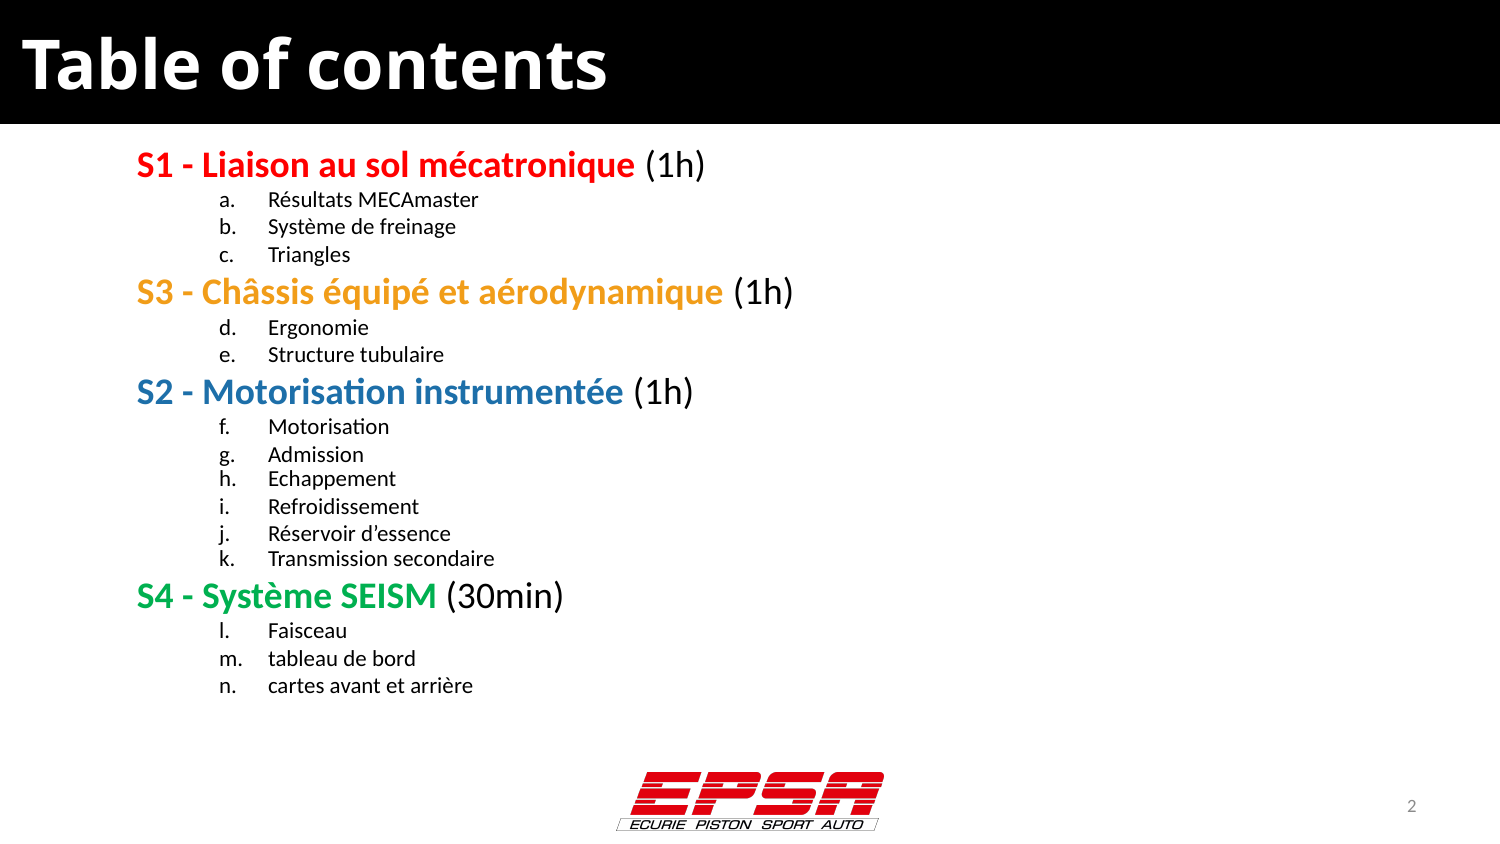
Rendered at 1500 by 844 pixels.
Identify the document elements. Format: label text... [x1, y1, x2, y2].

picture [616, 772, 884, 831]
slide_number 2 [1094, 782, 1432, 827]
list S1 - Liaison au sol mécatronique (1h) Résultats MECAmaster Système de freinage Triangles S3 - Châssis équipé et aérodynamique (1h) Ergonomie Structure tubulaire S2 - Motorisation instrumentée (1h) Motorisation Admission Echappement Refroidissement Réservoir d’essence Transmission secondaire S4 - Système SEISM (30min) Faisceau tableau de bord cartes avant et arrière [103, 124, 1397, 729]
title Table of contents [6, 13, 1475, 111]
